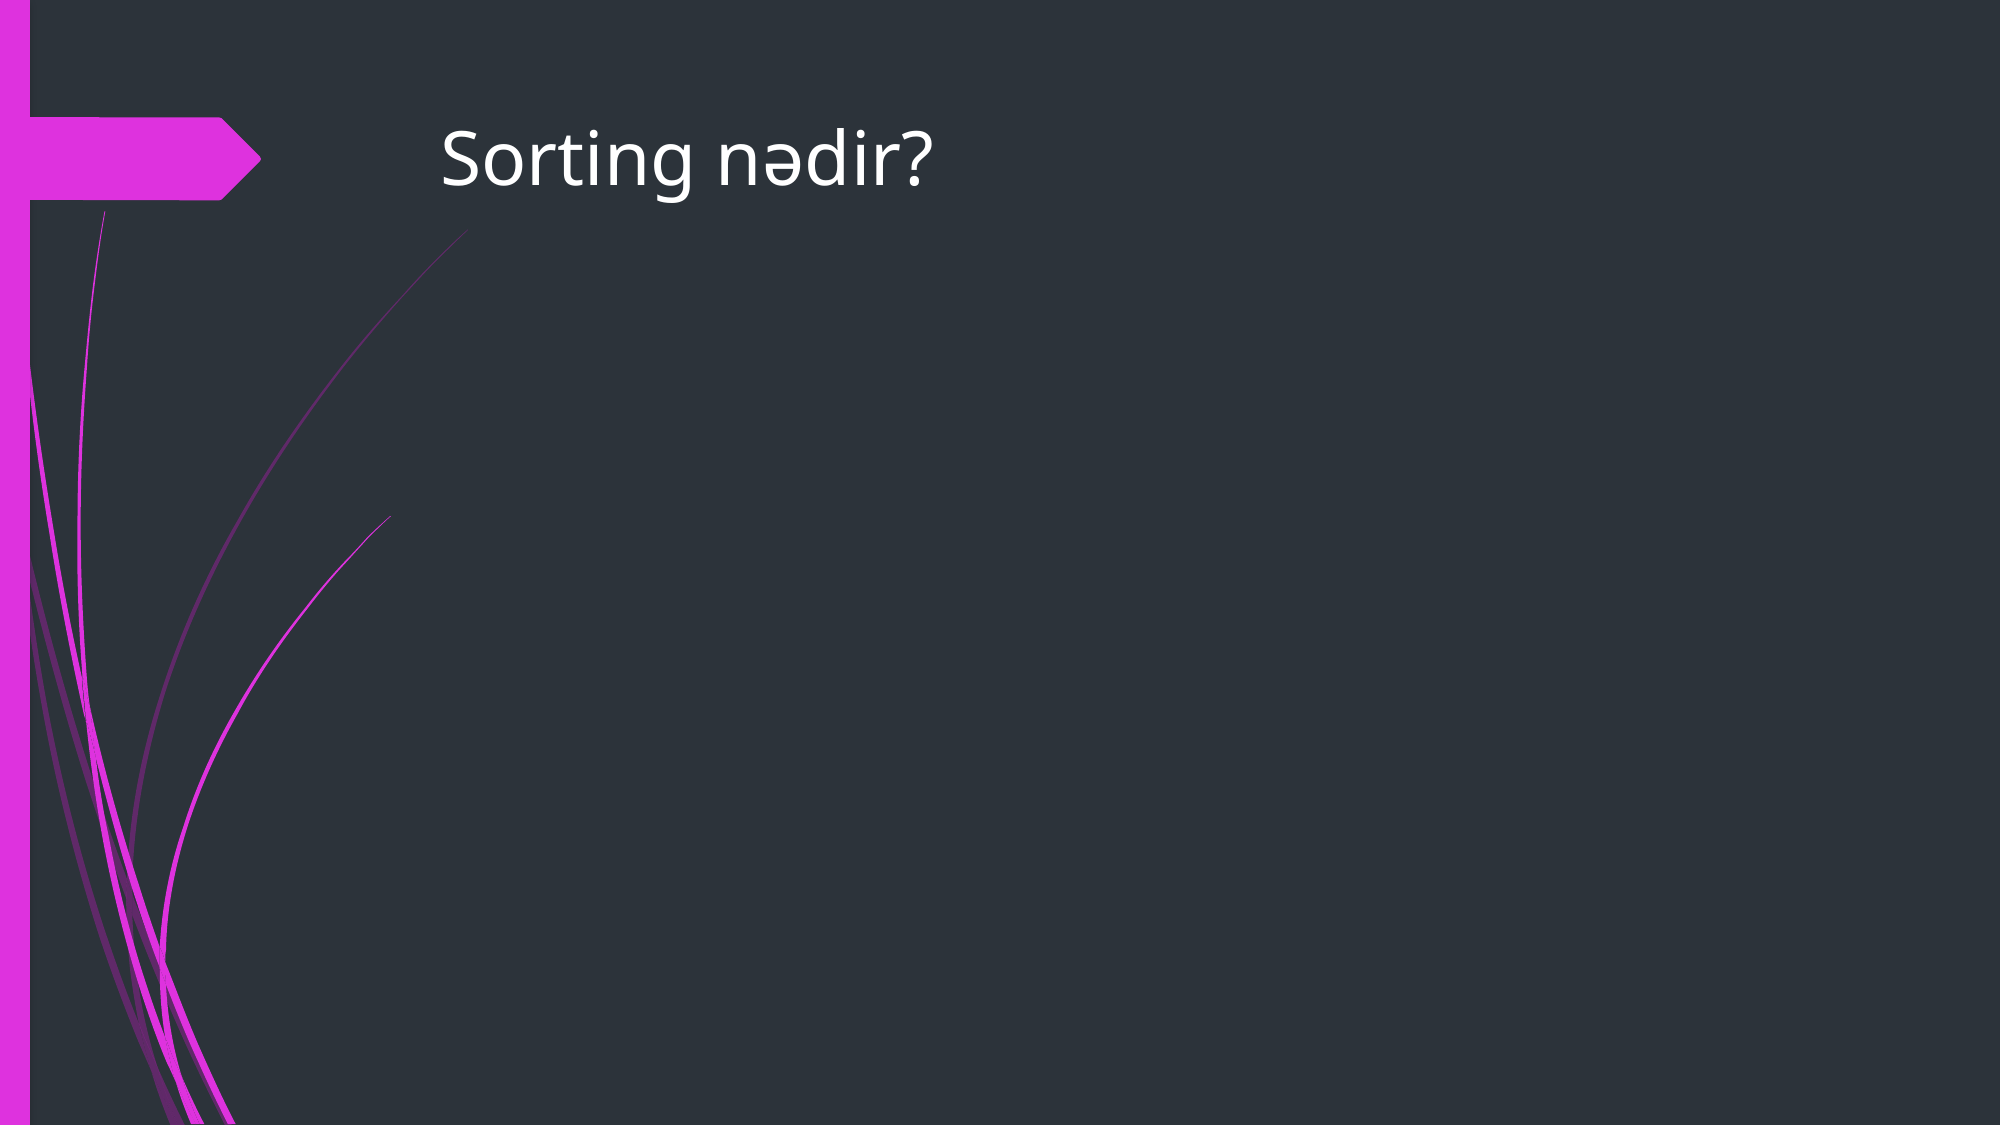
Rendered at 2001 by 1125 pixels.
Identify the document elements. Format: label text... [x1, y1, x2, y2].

title Sorting nədir? [425, 102, 1888, 313]
